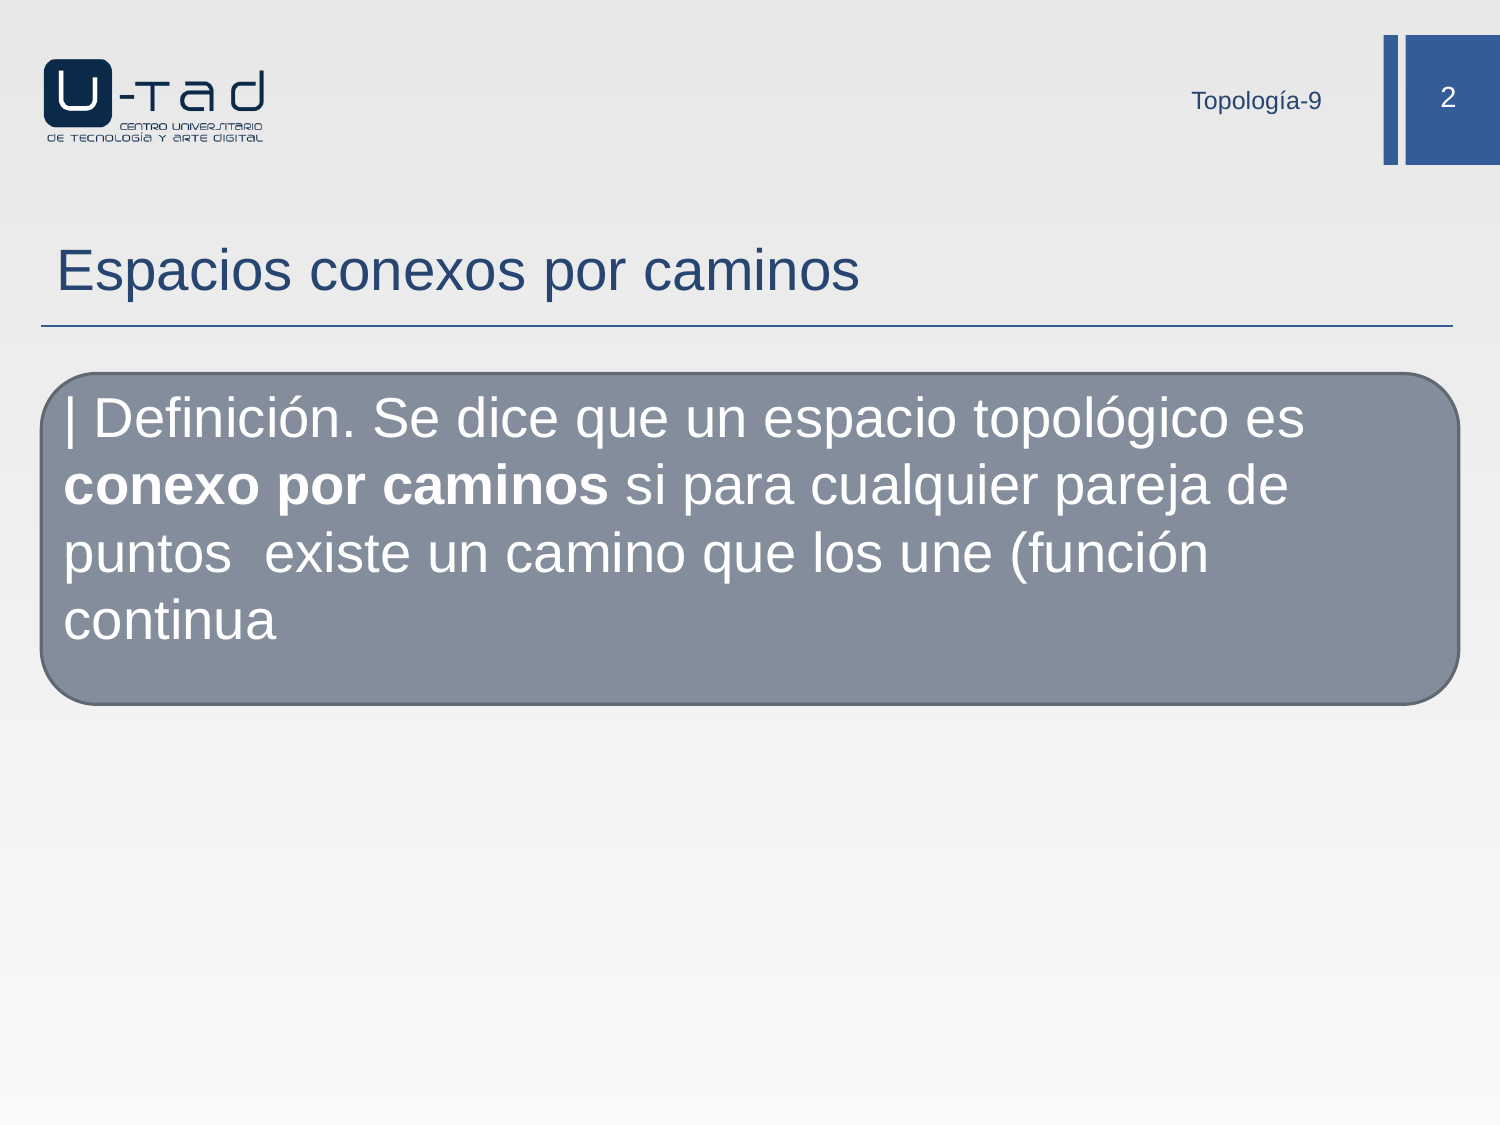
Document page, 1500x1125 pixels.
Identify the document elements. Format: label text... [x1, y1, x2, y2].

text_box [39, 371, 1461, 706]
picture [17, 49, 290, 151]
title Espacios conexos por caminos [41, 208, 1453, 327]
footer Topología-9 [747, 78, 1338, 128]
